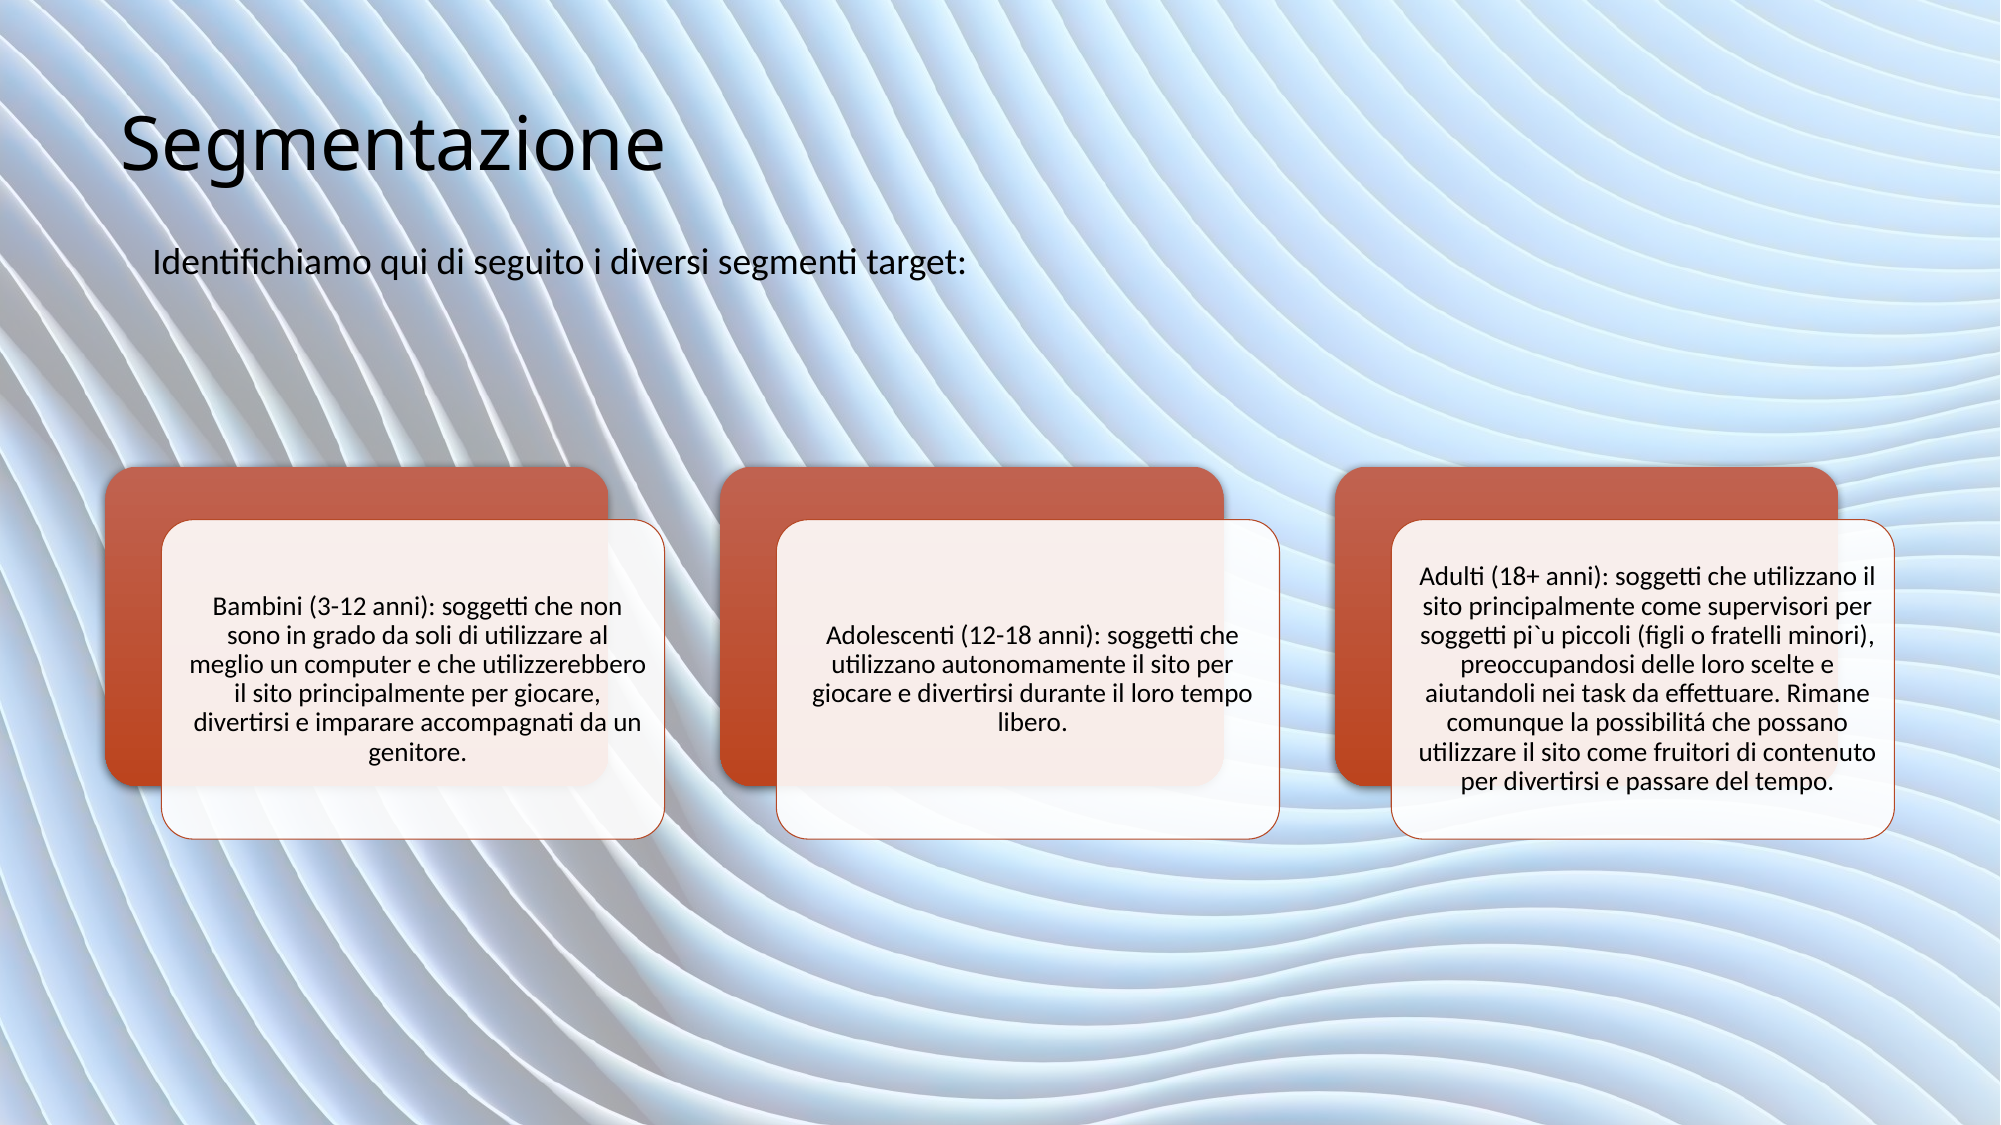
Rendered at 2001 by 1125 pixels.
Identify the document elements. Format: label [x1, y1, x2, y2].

list [105, 292, 1895, 1014]
picture [0, 0, 2000, 1125]
